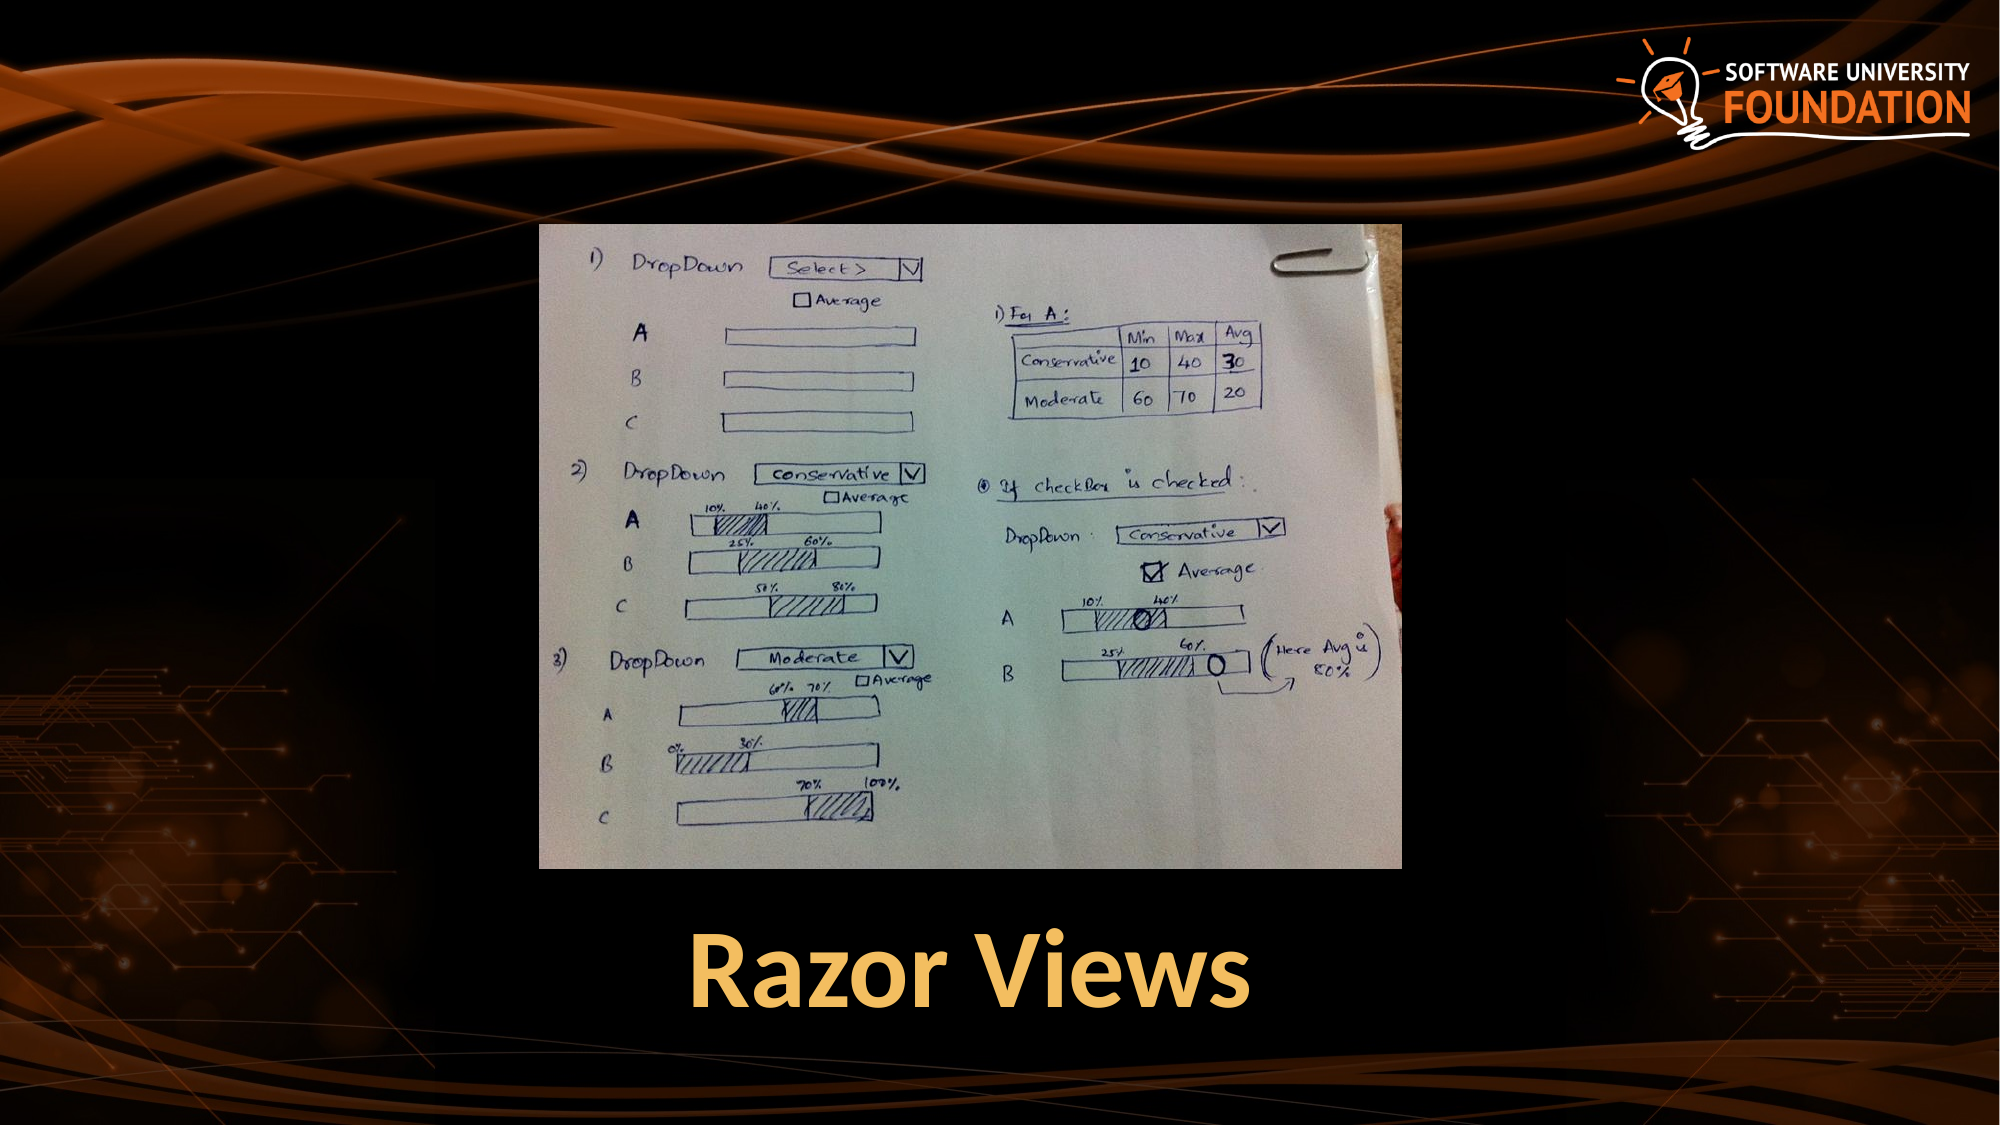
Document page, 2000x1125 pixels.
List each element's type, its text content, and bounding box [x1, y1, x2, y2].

title Razor Views [237, 902, 1704, 1038]
picture [0, 0, 2000, 1125]
